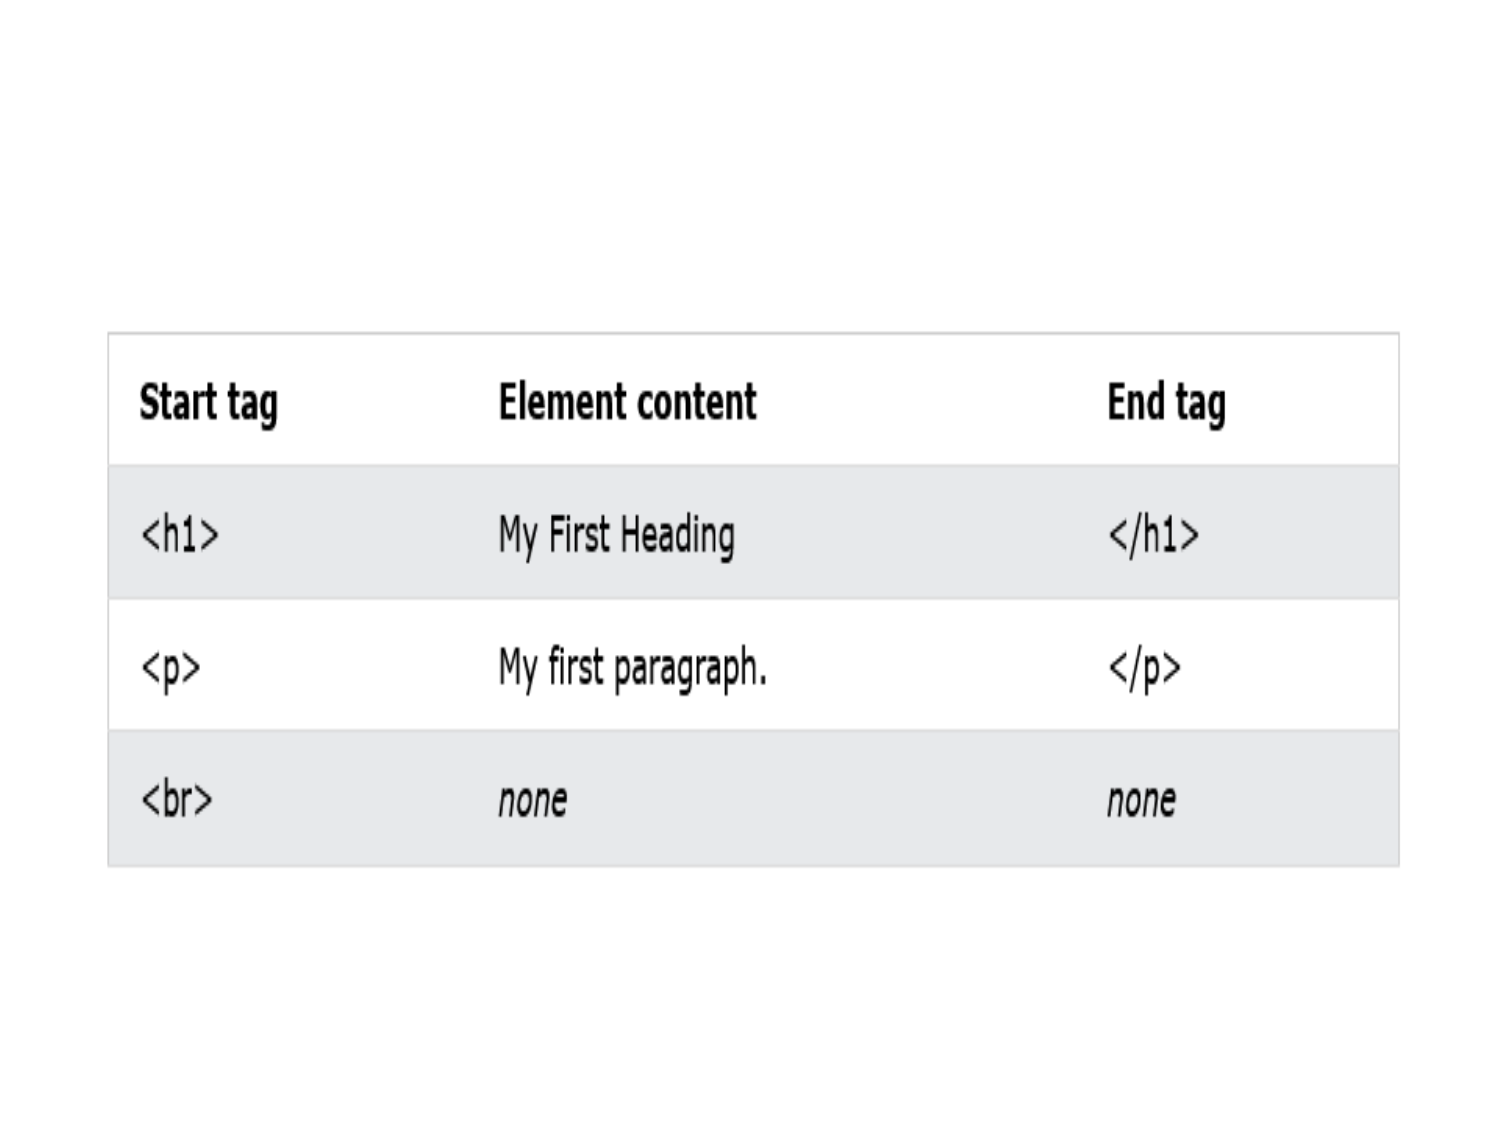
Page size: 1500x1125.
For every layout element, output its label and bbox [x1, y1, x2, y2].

list [77, 299, 1423, 888]
